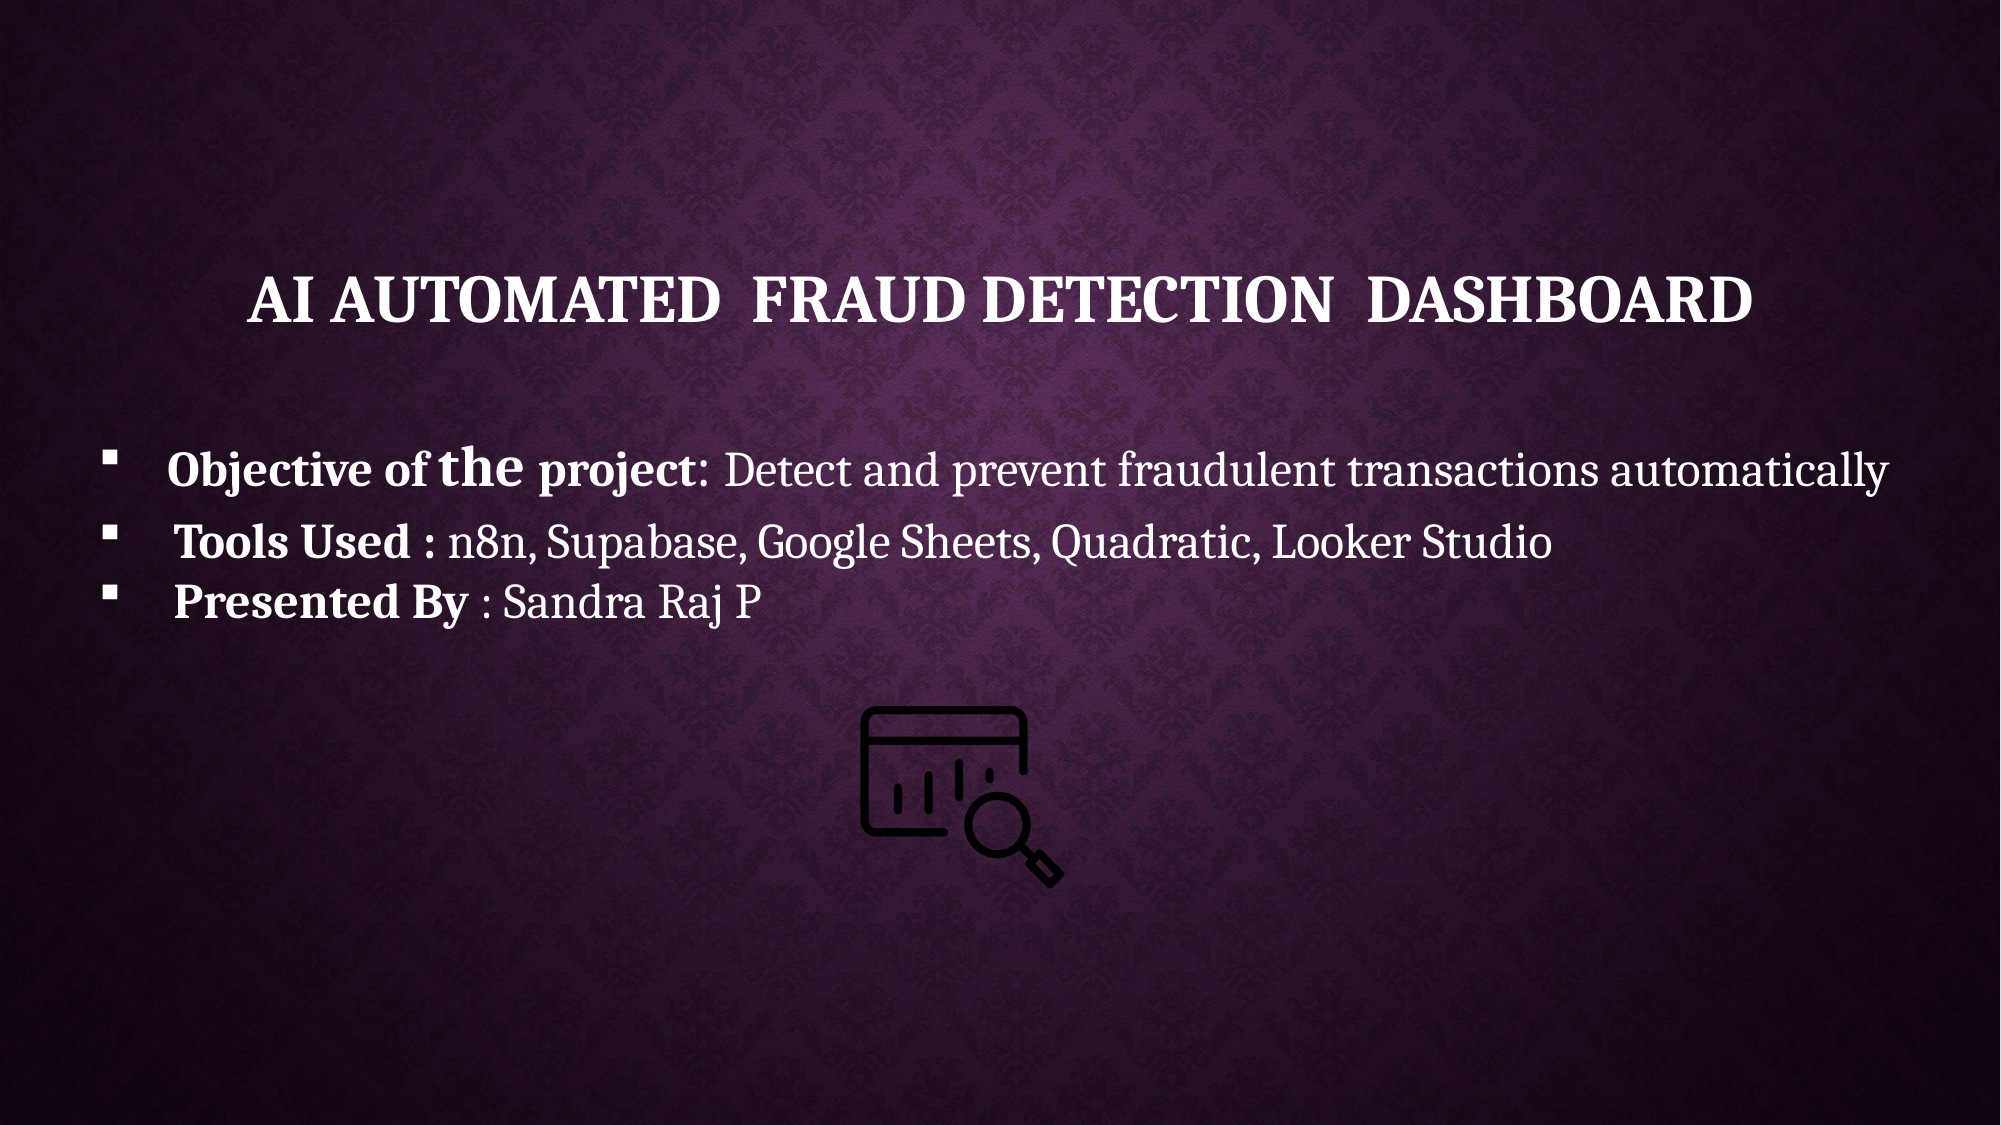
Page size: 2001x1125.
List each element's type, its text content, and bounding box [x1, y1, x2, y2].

text_box Tools Used : n8n, Supabase, Google Sheets, Quadratic, Looker Studio Presented By : Sandra Raj P [83, 501, 1728, 681]
text_box Objective of the project: Detect and prevent fraudulent transactions automatically [83, 421, 2000, 506]
picture [847, 682, 1078, 913]
title AI Automated fraud DETECTION Dashboard [217, 187, 1784, 417]
